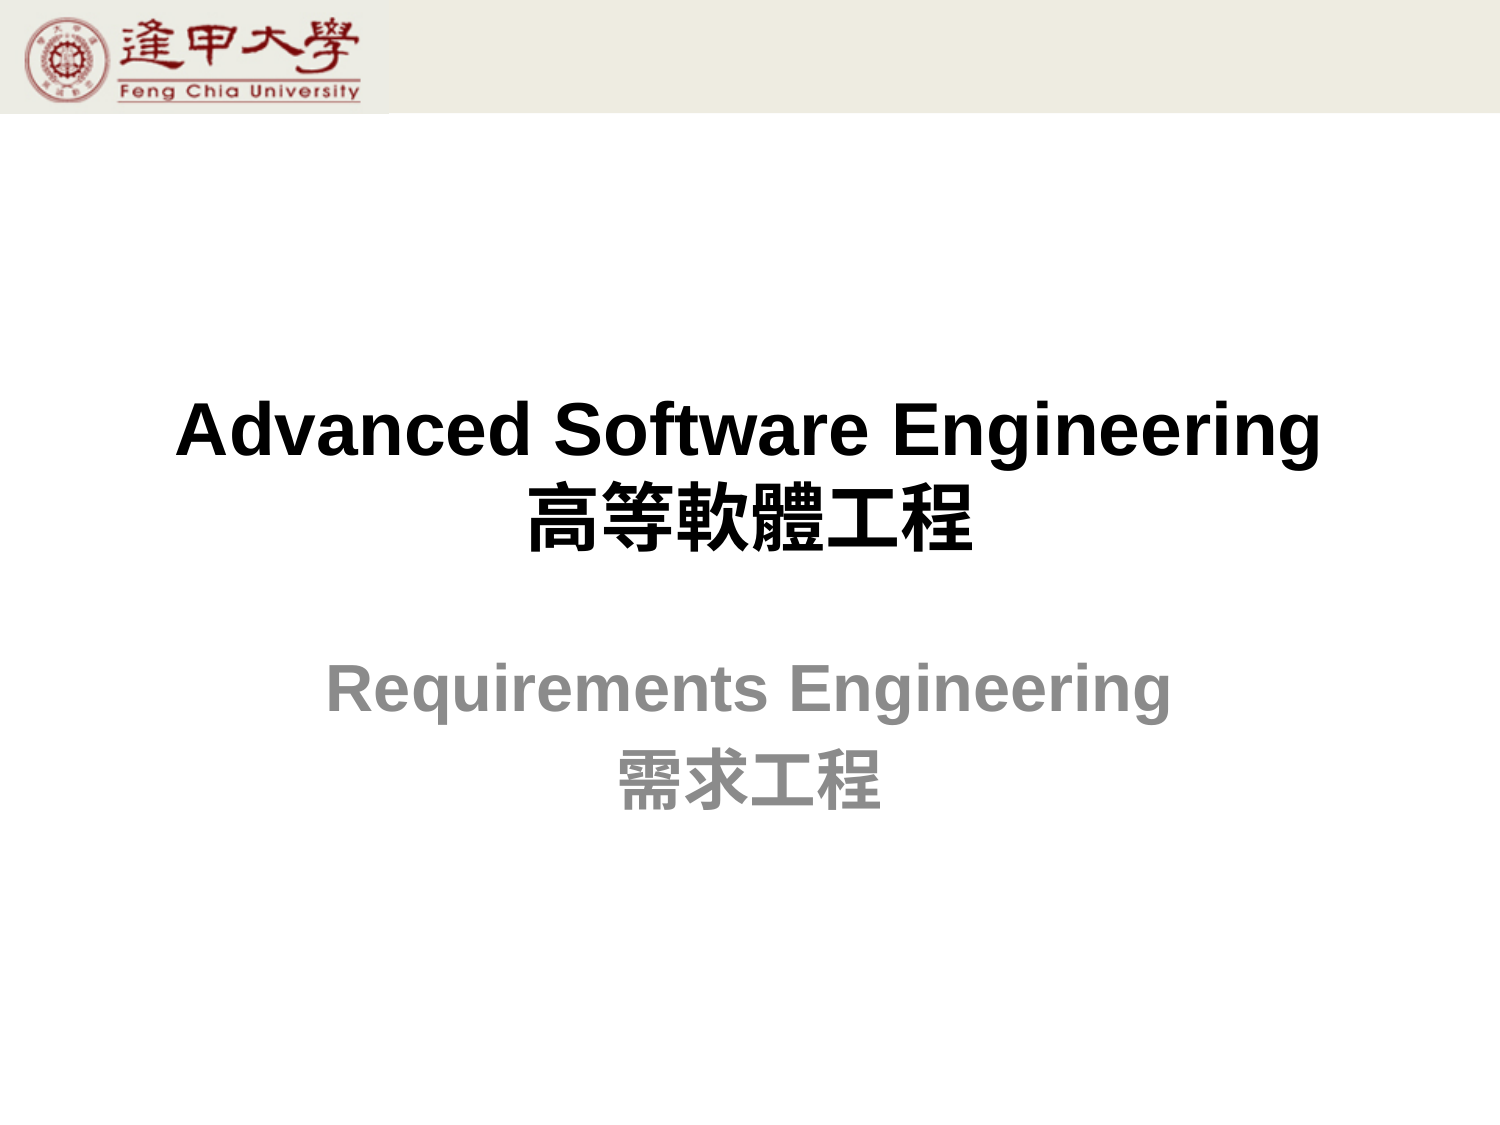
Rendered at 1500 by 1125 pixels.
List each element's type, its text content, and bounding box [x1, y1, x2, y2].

title Advanced Software Engineering 高等軟體工程 [112, 349, 1388, 591]
picture [0, 0, 389, 114]
subtitle Requirements Engineering 需求工程 [225, 637, 1275, 925]
